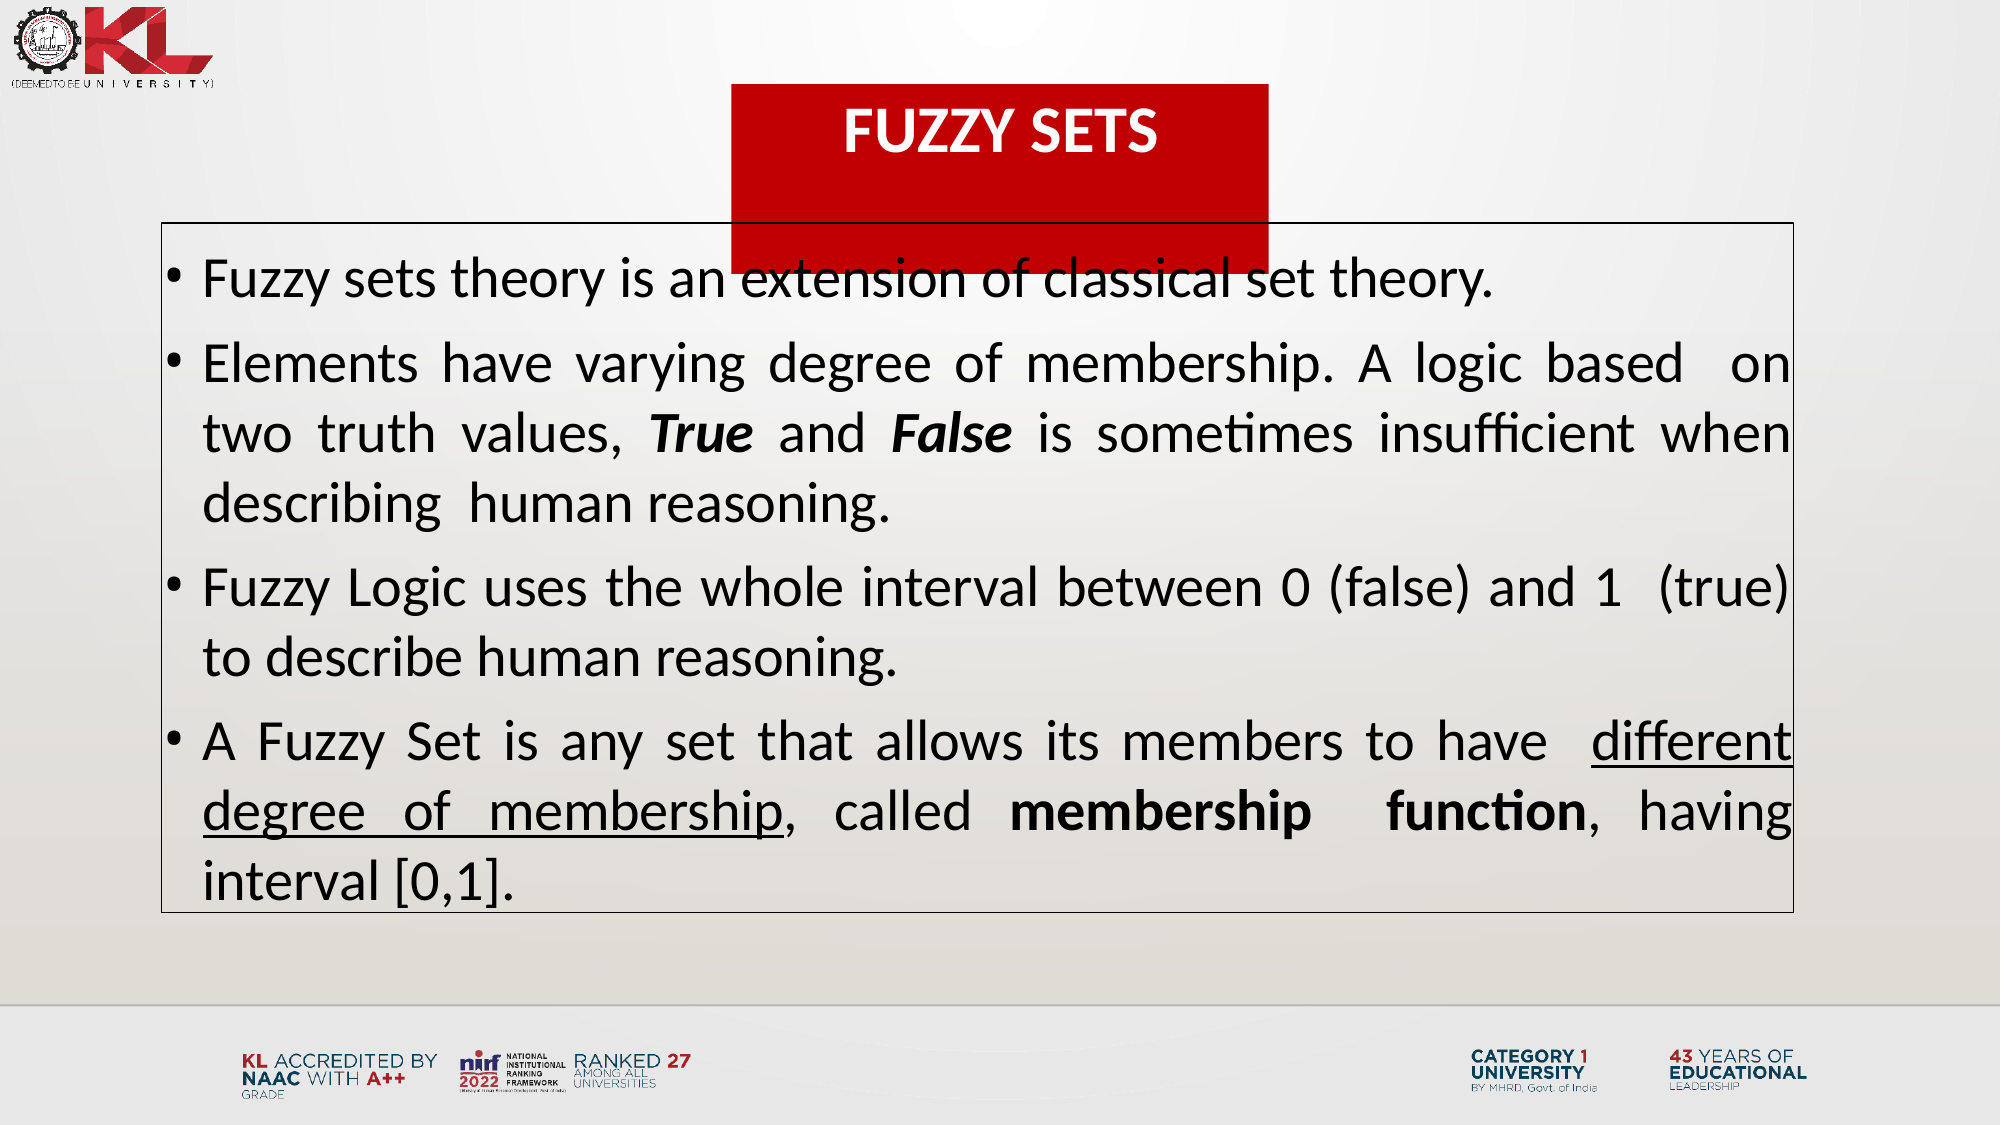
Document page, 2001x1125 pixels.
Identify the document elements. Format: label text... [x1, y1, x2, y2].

picture [1447, 1045, 1814, 1101]
text_box Fuzzy sets theory is an extension of classical set theory. Elements have varying degree of membership. A logic based on two truth values, True and False is sometimes insufficient when describing human reasoning. Fuzzy Logic uses the whole interval between 0 (false) and 1 (true) to describe human reasoning. A Fuzzy Set is any set that allows its members to have different degree of membership, called membership function, having interval [0,1]. [161, 222, 1794, 913]
picture [238, 1045, 716, 1103]
picture [12, 5, 213, 88]
title Fuzzy Sets [731, 84, 1269, 222]
